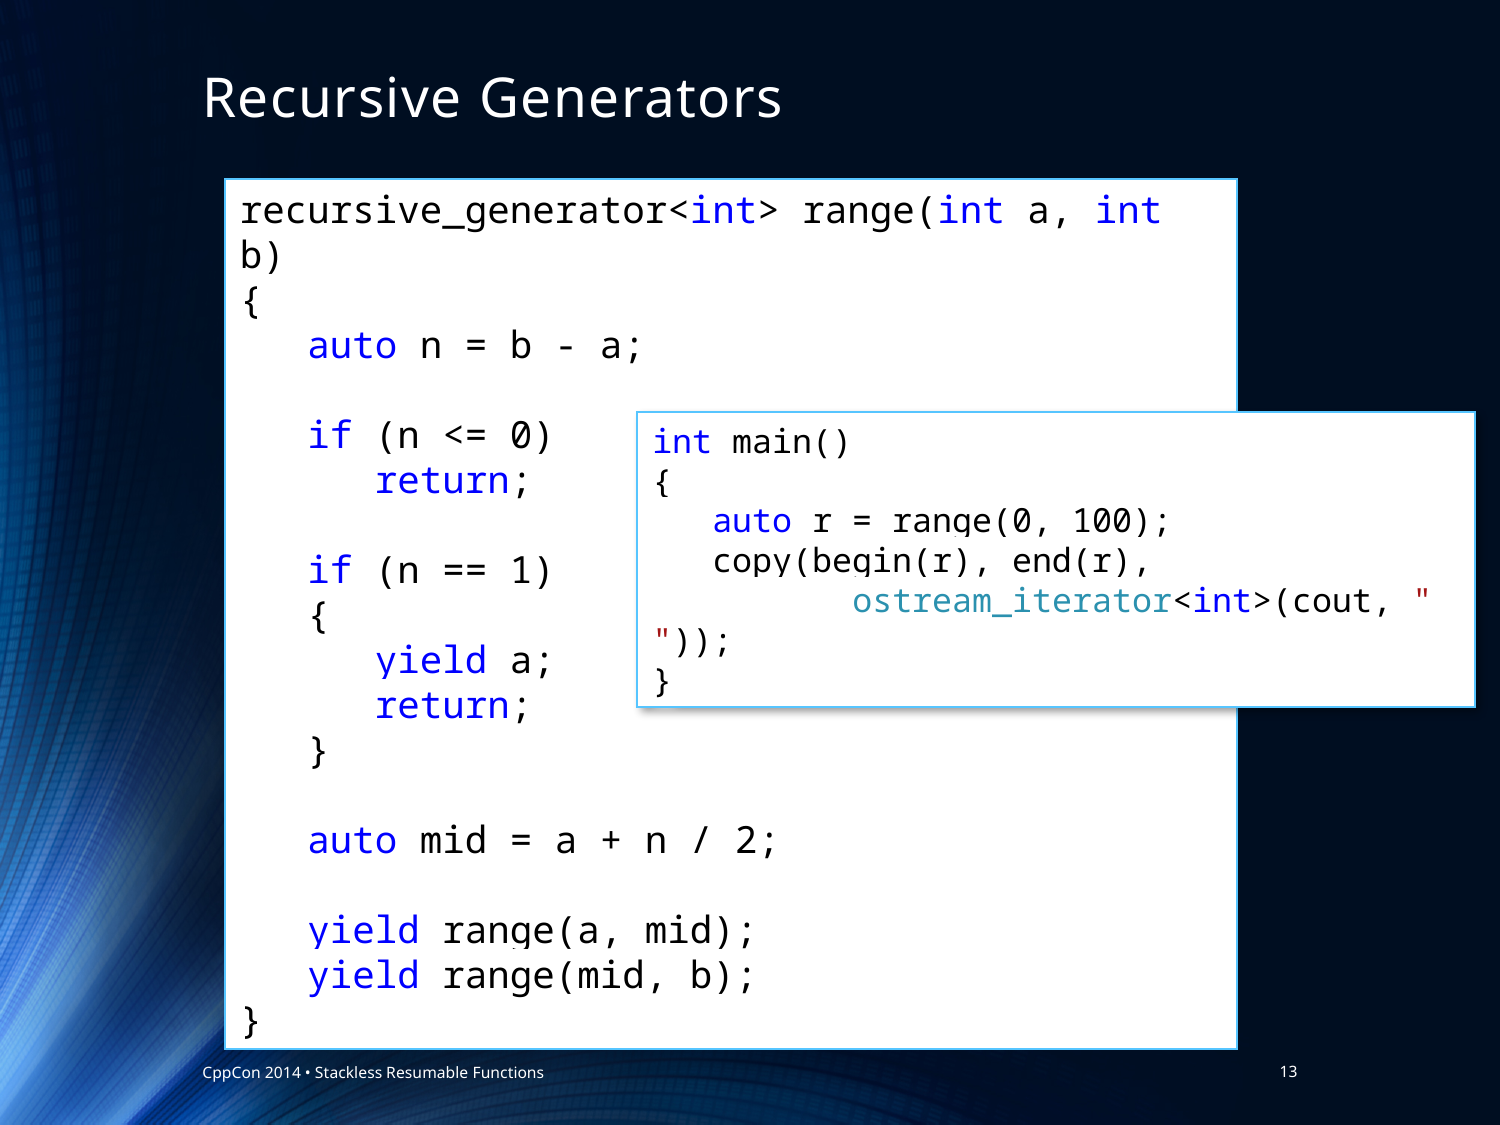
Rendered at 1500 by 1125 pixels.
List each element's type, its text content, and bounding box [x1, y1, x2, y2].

title Recursive Generators [187, 62, 1313, 138]
text_box int main() { auto r = range(0, 100); copy(begin(r), end(r), ostream_iterator<int>(cout, " ")); } [636, 411, 1476, 708]
text_box recursive_generator<int> range(int a, int b) { auto n = b - a; if (n <= 0) return; if (n == 1) { yield a; return; } auto mid = a + n / 2; yield range(a, mid); yield range(mid, b); } [224, 178, 1238, 1050]
slide_number 13 [1209, 1050, 1313, 1096]
picture [0, 0, 1500, 1125]
footer CppCon 2014 • Stackless Resumable Functions [187, 1050, 994, 1096]
